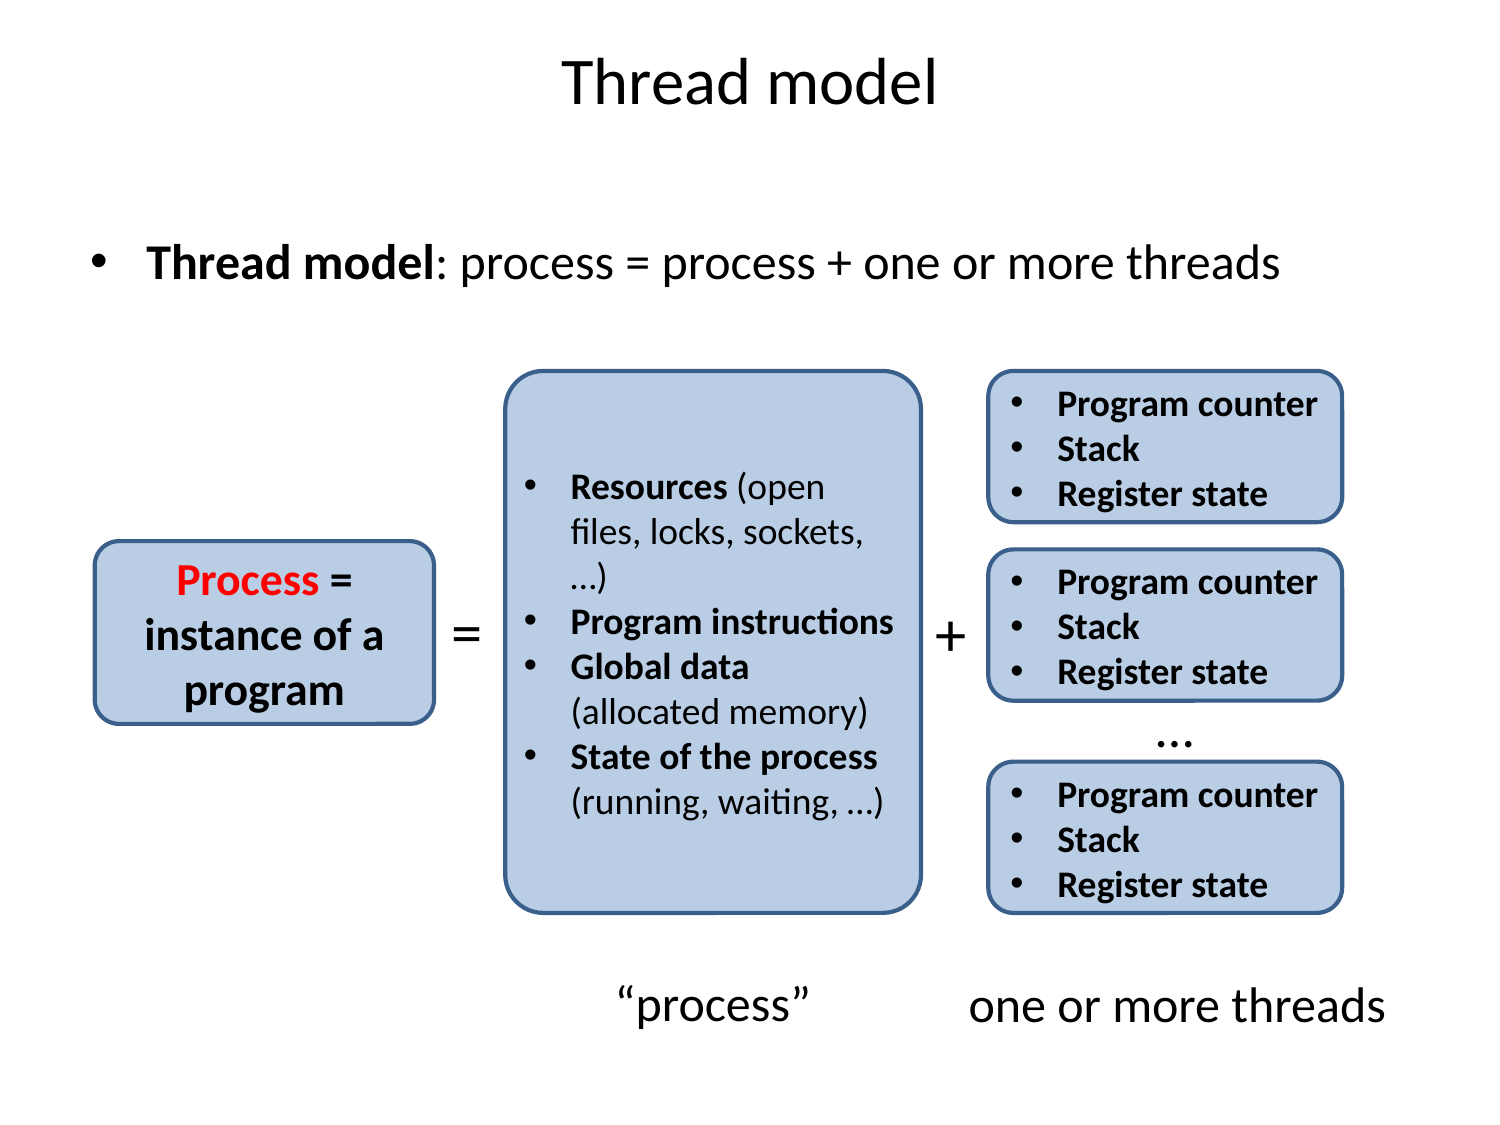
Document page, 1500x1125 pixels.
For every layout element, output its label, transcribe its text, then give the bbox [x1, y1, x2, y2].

text_box Program counter Stack Register state [986, 759, 1345, 916]
text_box + [921, 587, 983, 677]
text_box Program counter Stack Register state [986, 368, 1345, 525]
text_box … [1142, 686, 1210, 766]
title Thread model [75, 24, 1425, 130]
text_box Process = instance of a program [92, 539, 437, 726]
text_box “process” [599, 963, 827, 1039]
text_box = [436, 585, 498, 675]
text_box Program counter Stack Register state [986, 547, 1345, 703]
list Thread model: process = process + one or more threads [75, 222, 1425, 965]
text_box Resources (open files, locks, sockets, …) Program instructions Global data (allocated memory) State of the process (running, waiting, …) [503, 368, 924, 916]
text_box one or more threads [953, 964, 1402, 1040]
